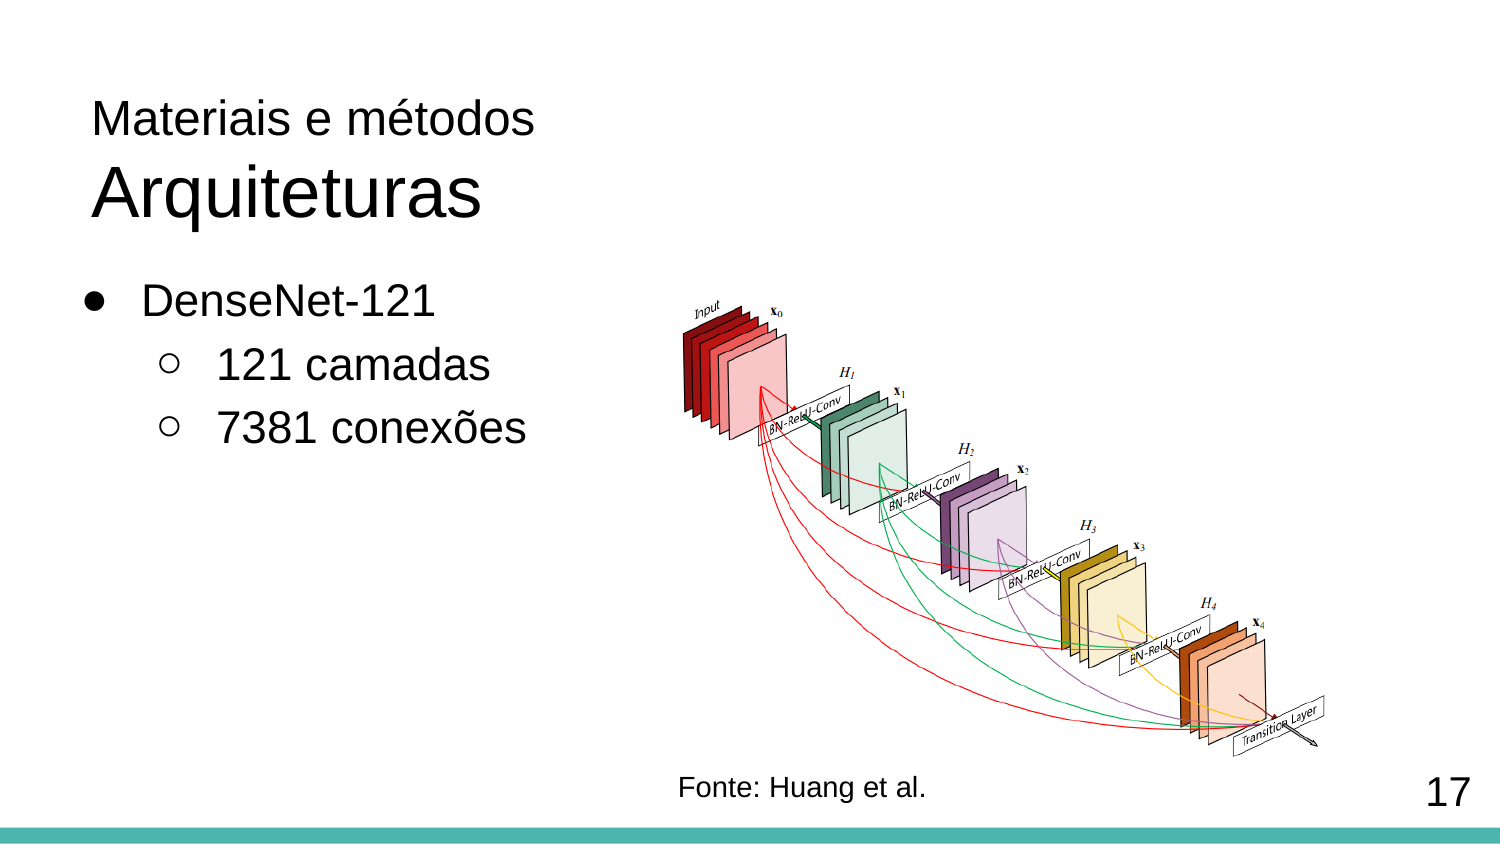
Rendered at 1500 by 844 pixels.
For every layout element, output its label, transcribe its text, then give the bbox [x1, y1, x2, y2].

text_box Fonte: Huang et al. [662, 781, 1004, 818]
text_box ‹#› [1396, 749, 1487, 836]
title Materiais e métodos Arquiteturas [76, 70, 1474, 248]
picture [662, 280, 1336, 774]
list DenseNet-121 121 camadas 7381 conexões [51, 247, 702, 740]
